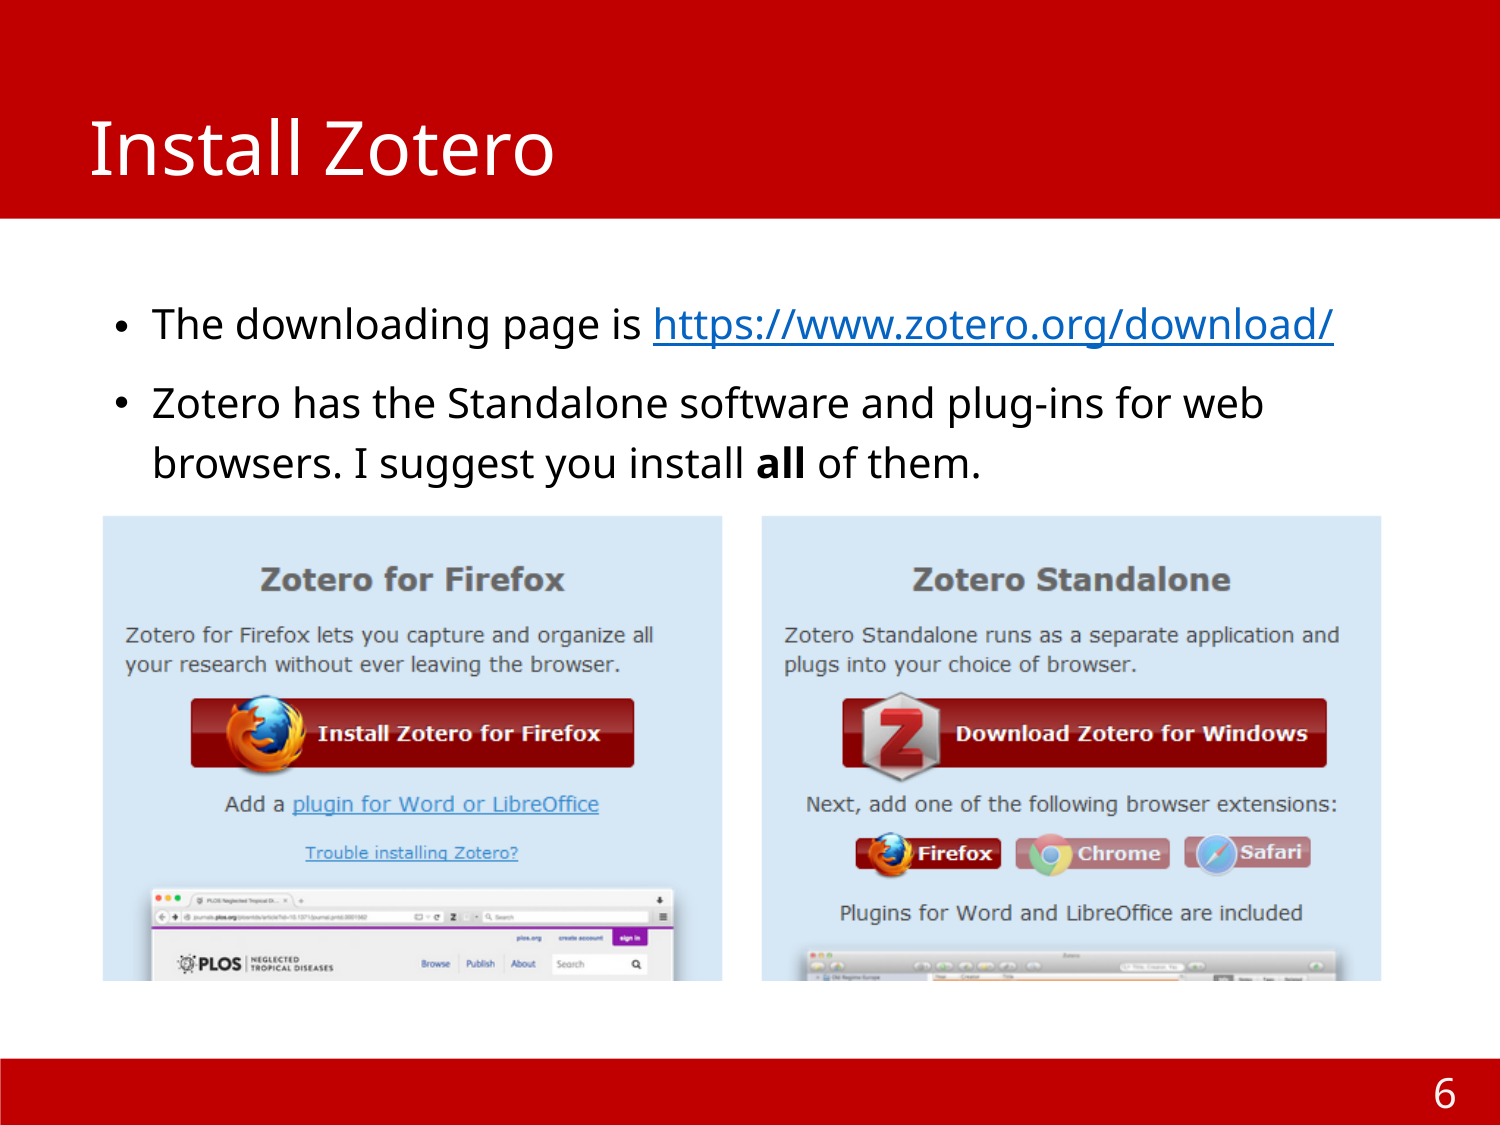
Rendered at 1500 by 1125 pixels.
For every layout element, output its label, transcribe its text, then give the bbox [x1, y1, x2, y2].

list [87, 503, 1399, 981]
title Install Zotero [74, 0, 1397, 199]
text_box The downloading page is https://www.zotero.org/download/ Zotero has the Standalone software and plug-ins for web browsers. I suggest you install all of them. [99, 278, 1387, 503]
slide_number 6 [1387, 1065, 1473, 1125]
